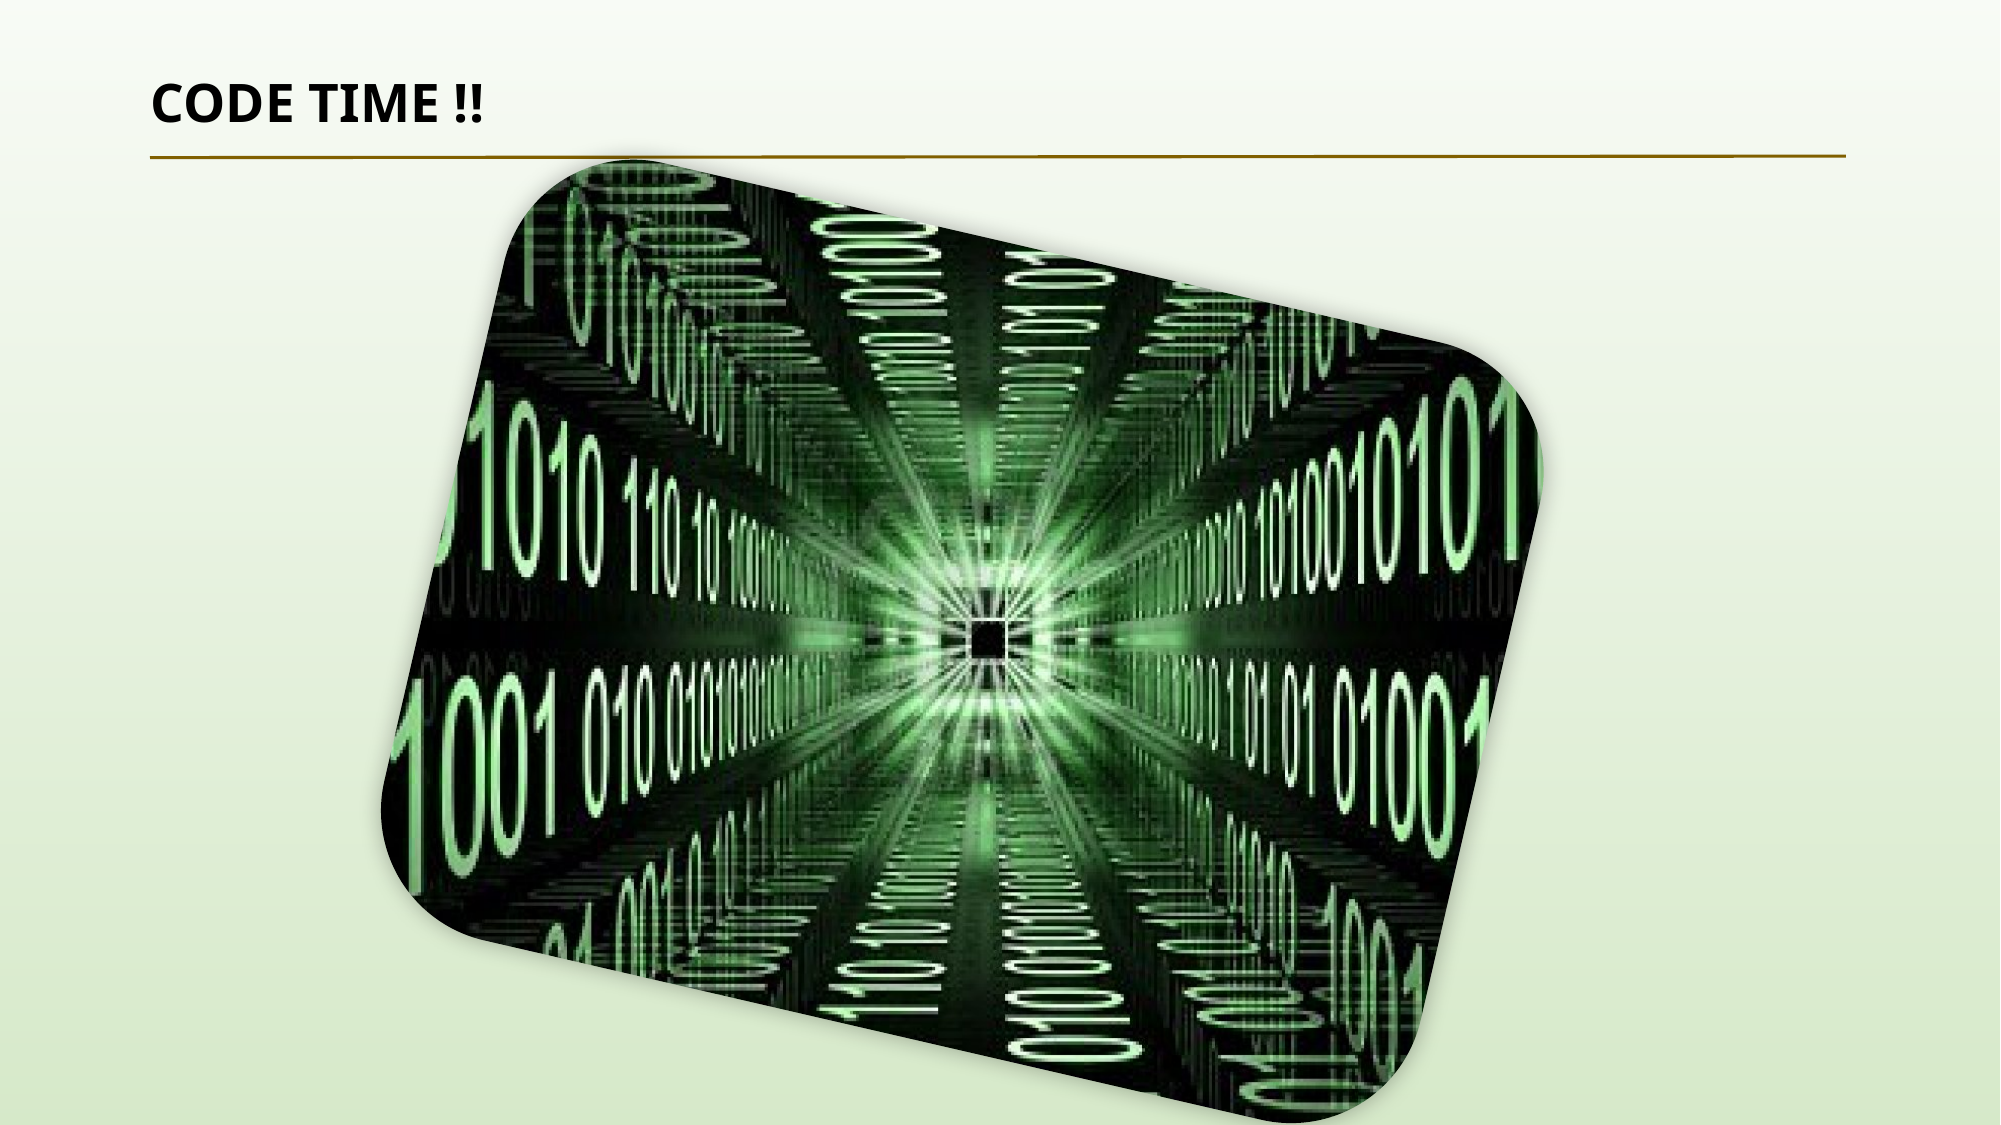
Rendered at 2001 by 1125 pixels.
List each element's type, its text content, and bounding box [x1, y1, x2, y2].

title CODE TIME !! [135, 69, 1861, 142]
picture [380, 159, 1544, 1124]
